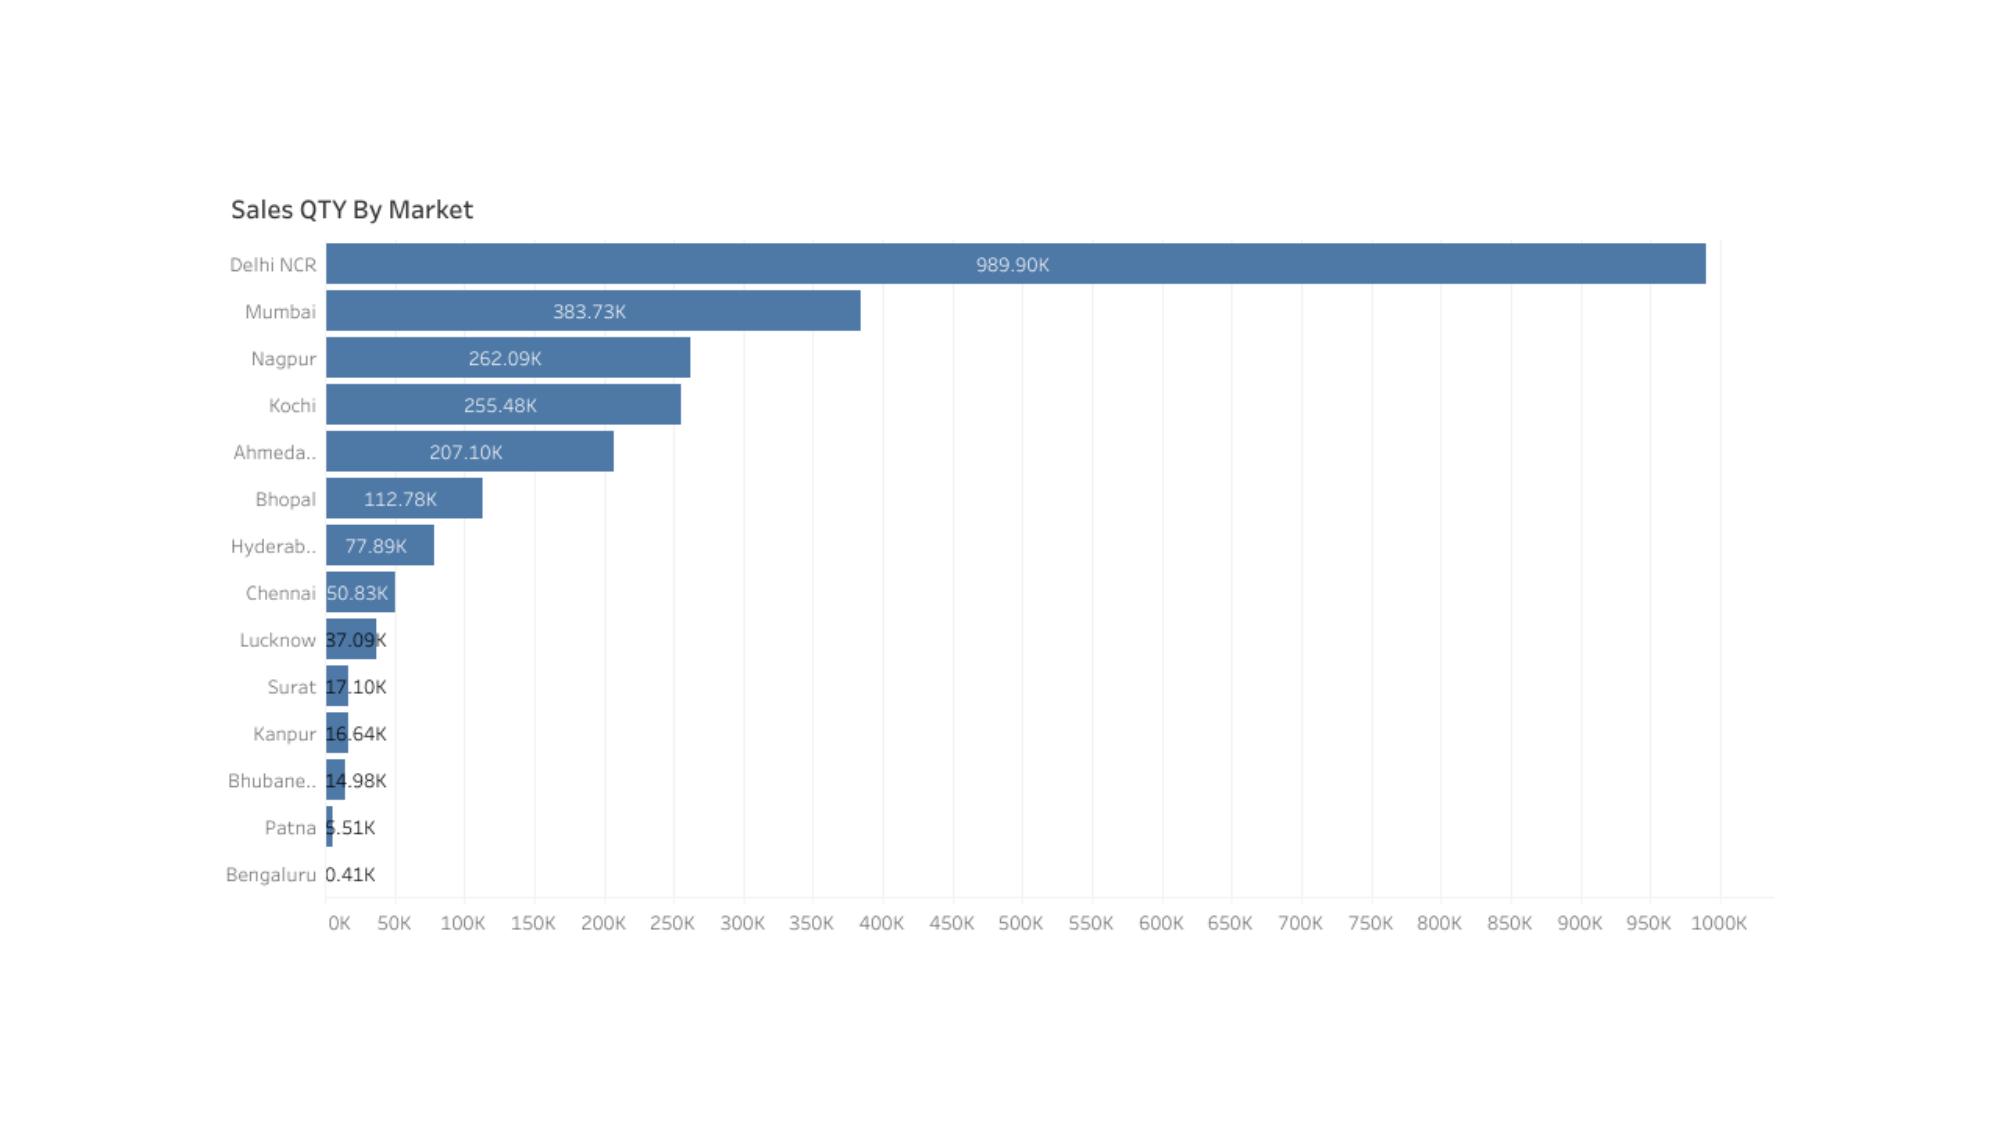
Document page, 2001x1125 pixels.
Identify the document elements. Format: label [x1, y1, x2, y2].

picture [224, 181, 1775, 944]
